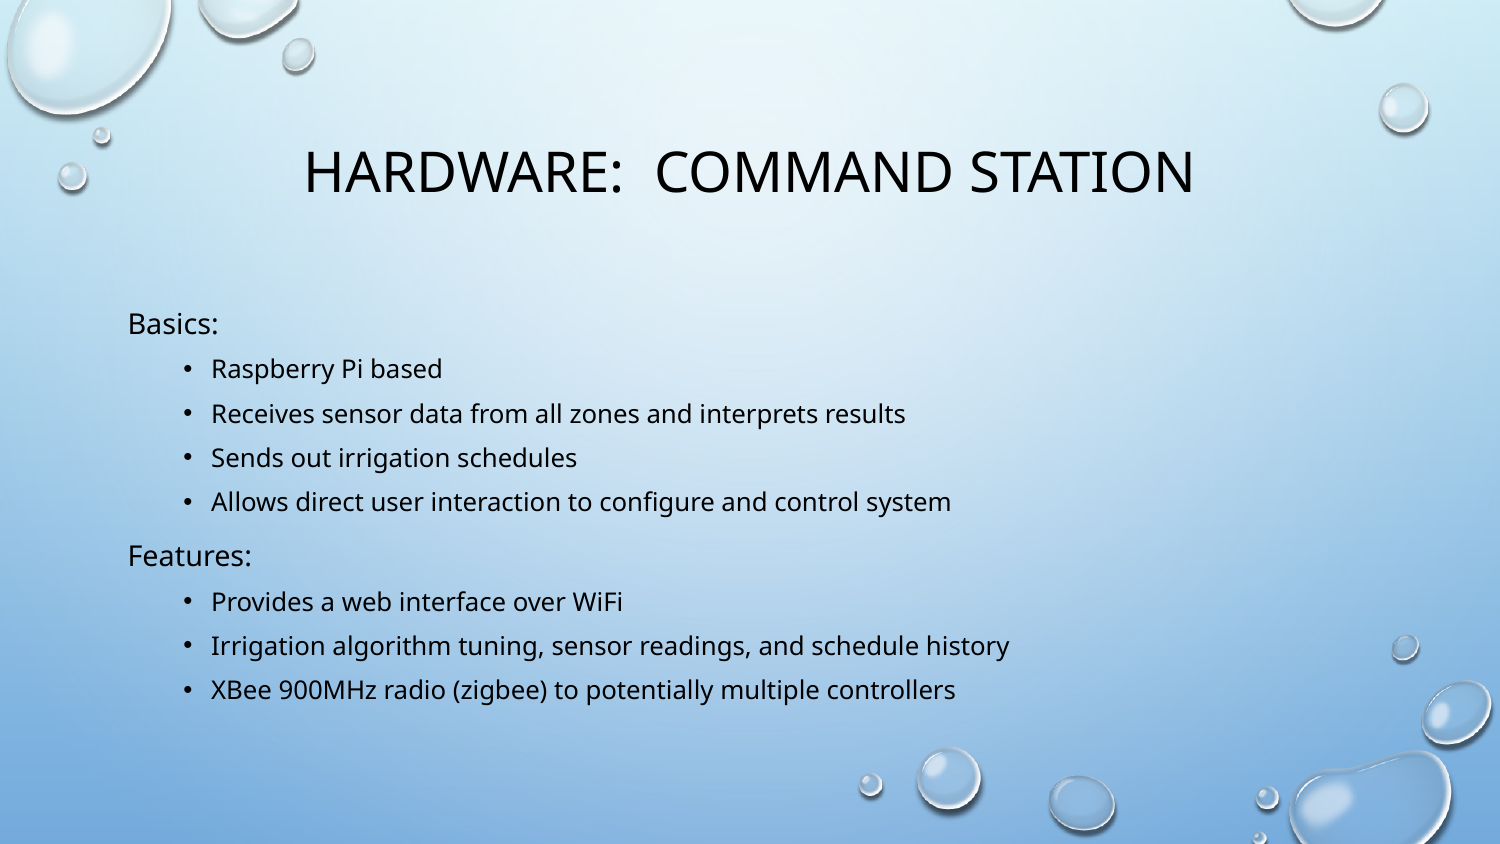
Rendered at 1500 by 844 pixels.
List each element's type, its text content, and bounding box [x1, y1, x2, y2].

picture [0, 0, 1500, 844]
title Hardware: Command Station [112, 76, 1388, 273]
list Basics: Raspberry Pi based Receives sensor data from all zones and interprets results Sends out irrigation schedules Allows direct user interaction to configure and control system Features: Provides a web interface over WiFi Irrigation algorithm tuning, sensor readings, and schedule history XBee 900MHz radio (zigbee) to potentially multiple controllers [112, 291, 1388, 713]
